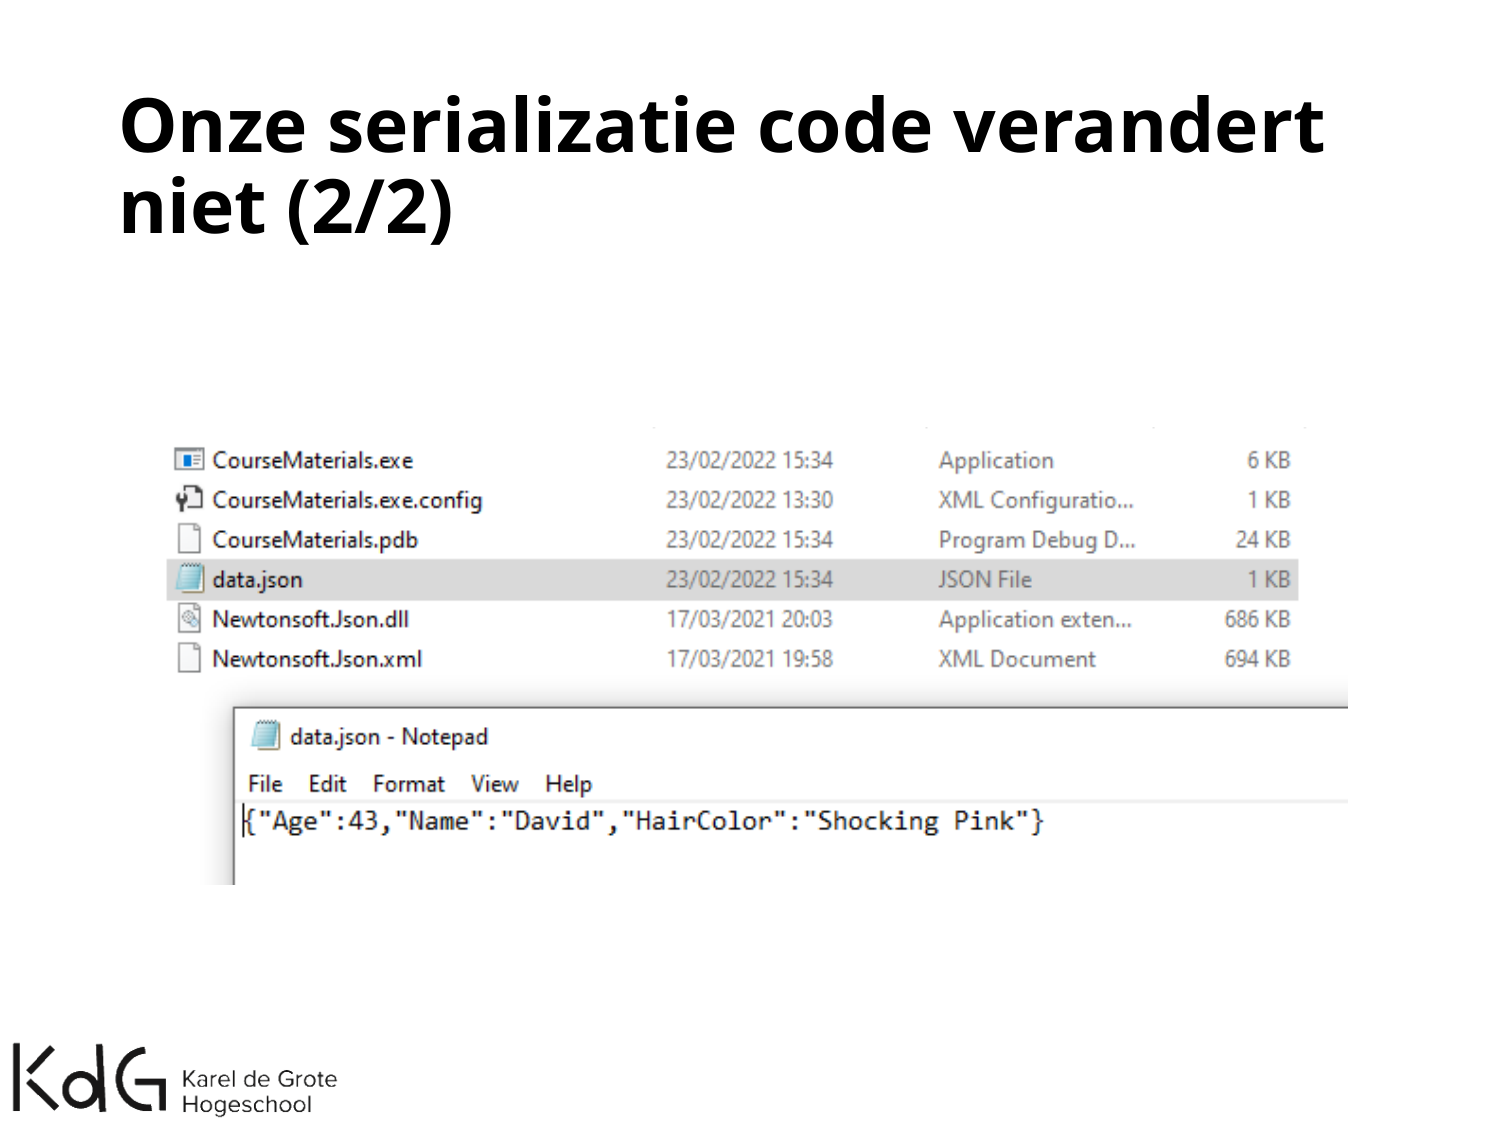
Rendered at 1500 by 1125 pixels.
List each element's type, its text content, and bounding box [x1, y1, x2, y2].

title Onze serializatie code verandert niet (2/2) [103, 59, 1397, 278]
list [152, 427, 1348, 886]
picture [0, 997, 383, 1125]
